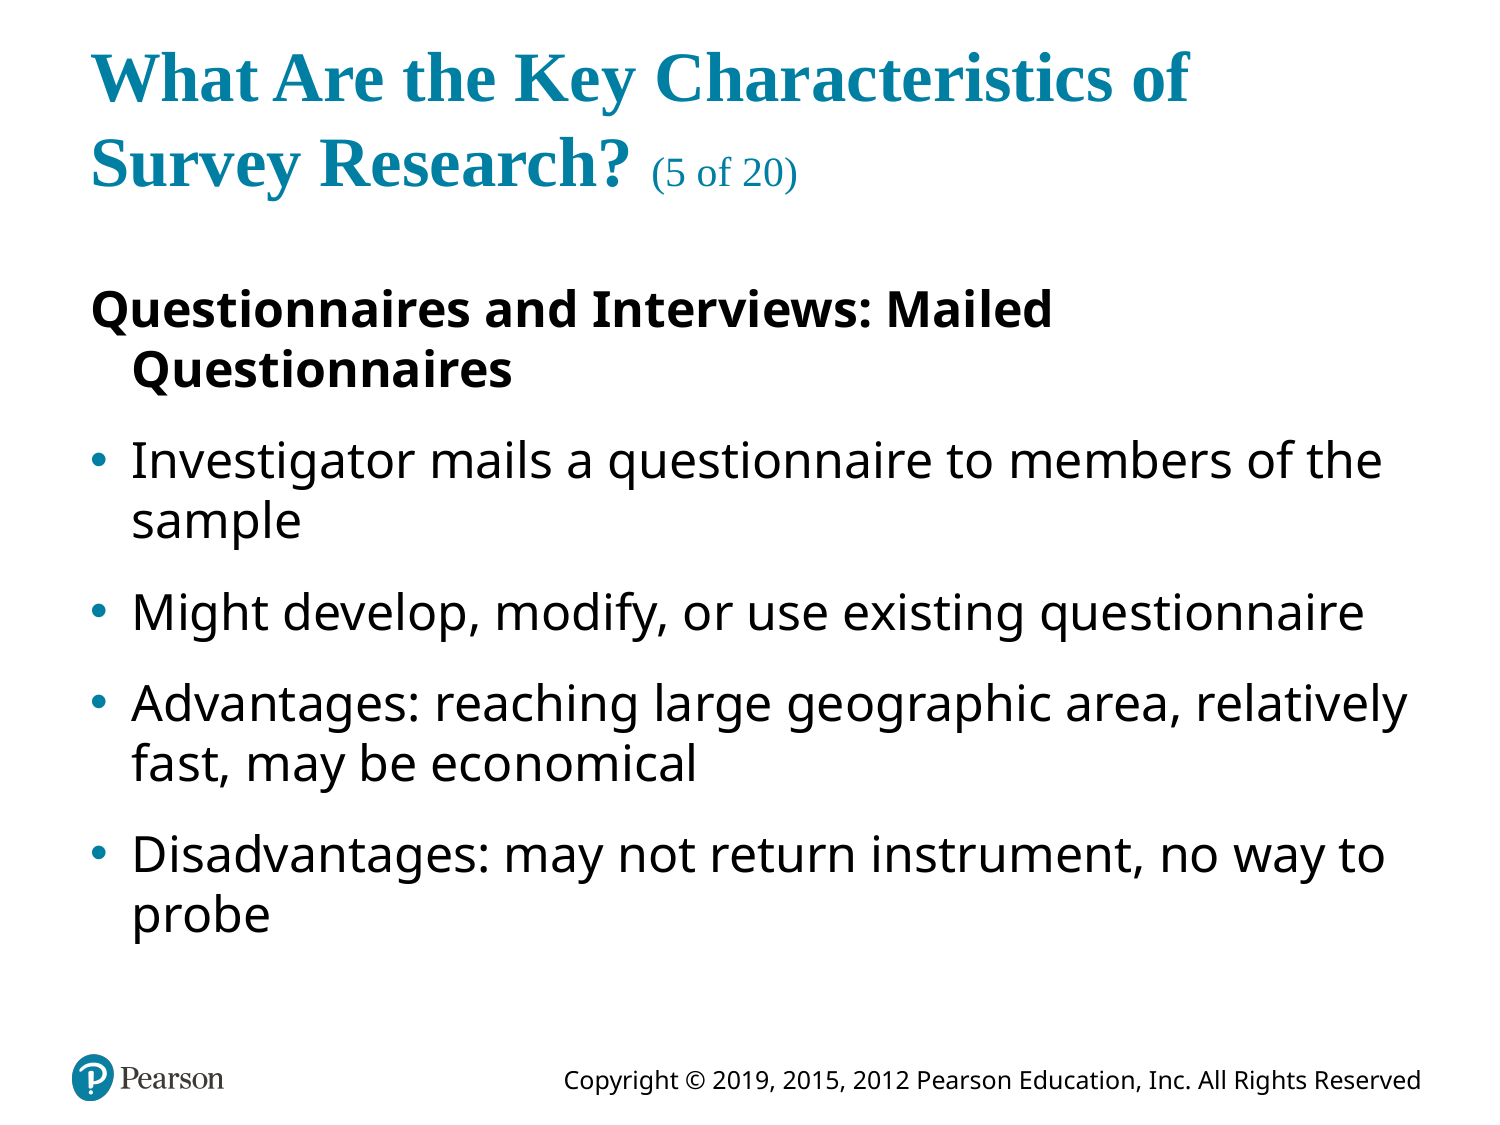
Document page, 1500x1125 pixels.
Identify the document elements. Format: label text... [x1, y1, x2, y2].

picture [80, 1063, 106, 1088]
picture [98, 1054, 224, 1101]
list Questionnaires and Interviews: Mailed Questionnaires Investigator mails a questionnaire to members of the sample Might develop, modify, or use existing questionnaire Advantages: reaching large geographic area, relatively fast, may be economical Disadvantages: may not return instrument, no way to probe [75, 262, 1425, 1005]
title What Are the Key Characteristics of Survey Research? (5 of 20) [75, 35, 1425, 216]
picture [72, 1087, 83, 1101]
picture [72, 1054, 88, 1070]
